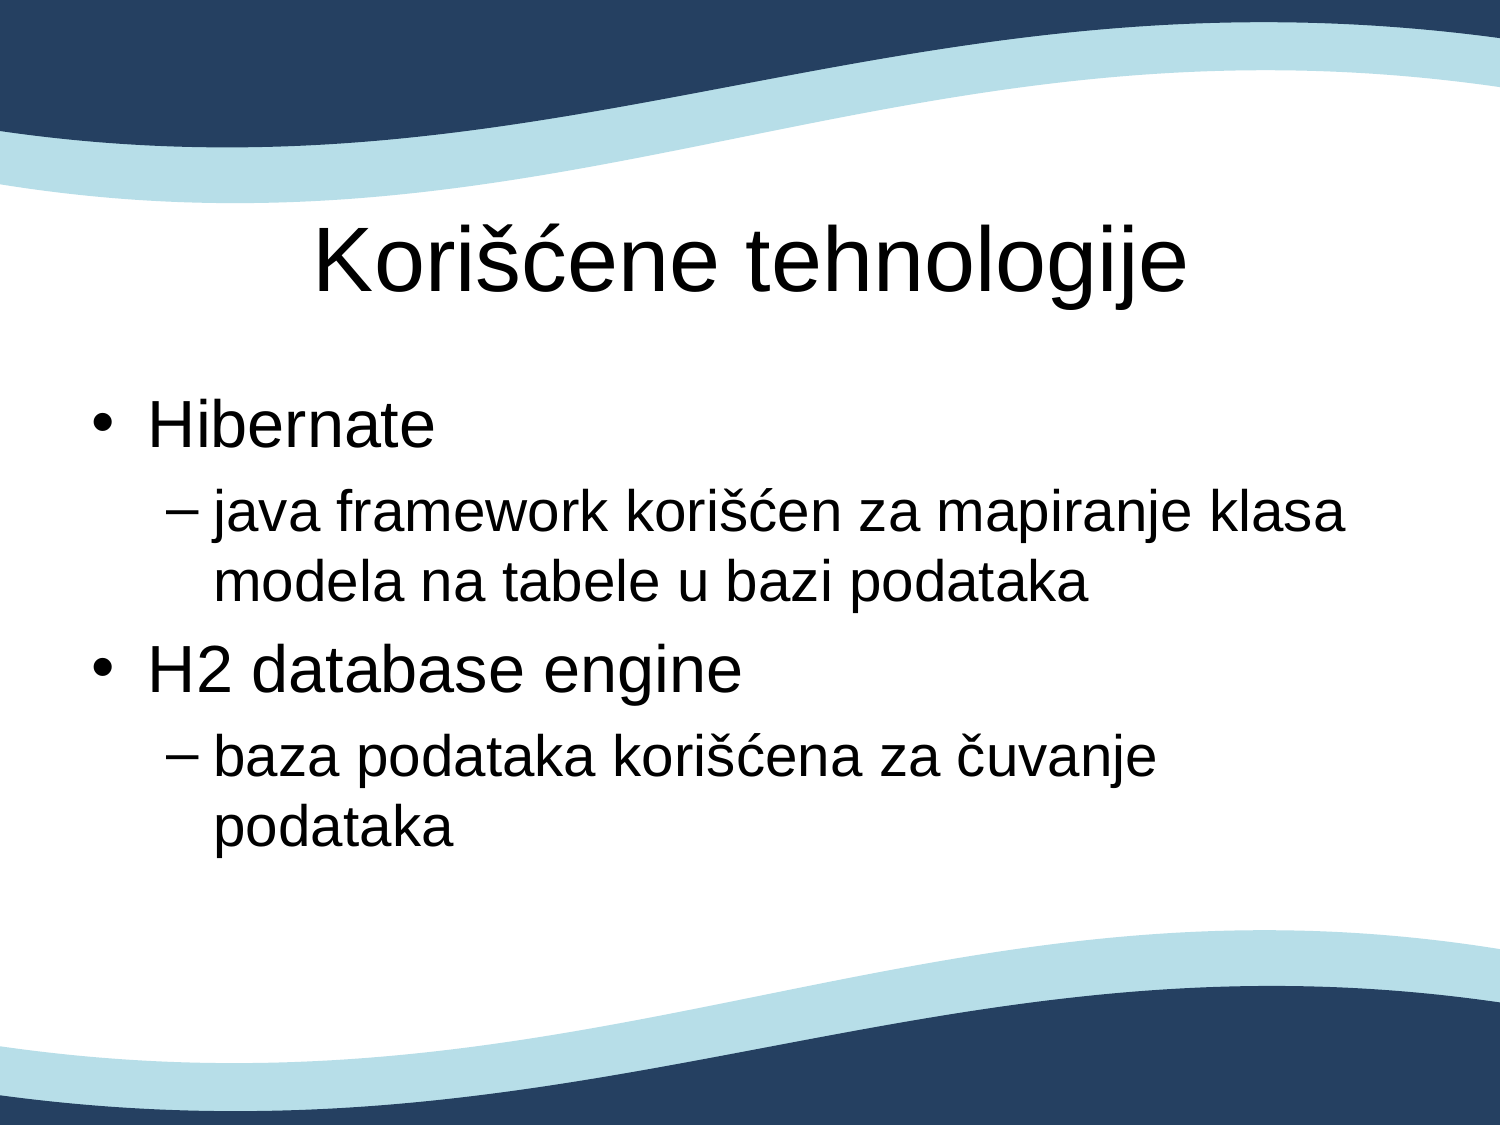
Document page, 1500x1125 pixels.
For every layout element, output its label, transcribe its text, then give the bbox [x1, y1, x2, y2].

list Hibernate java framework korišćen za mapiranje klasa modela na tabele u bazi podataka H2 database engine baza podataka korišćena za čuvanje podataka [76, 373, 1427, 941]
title Korišćene tehnologije [76, 160, 1427, 349]
